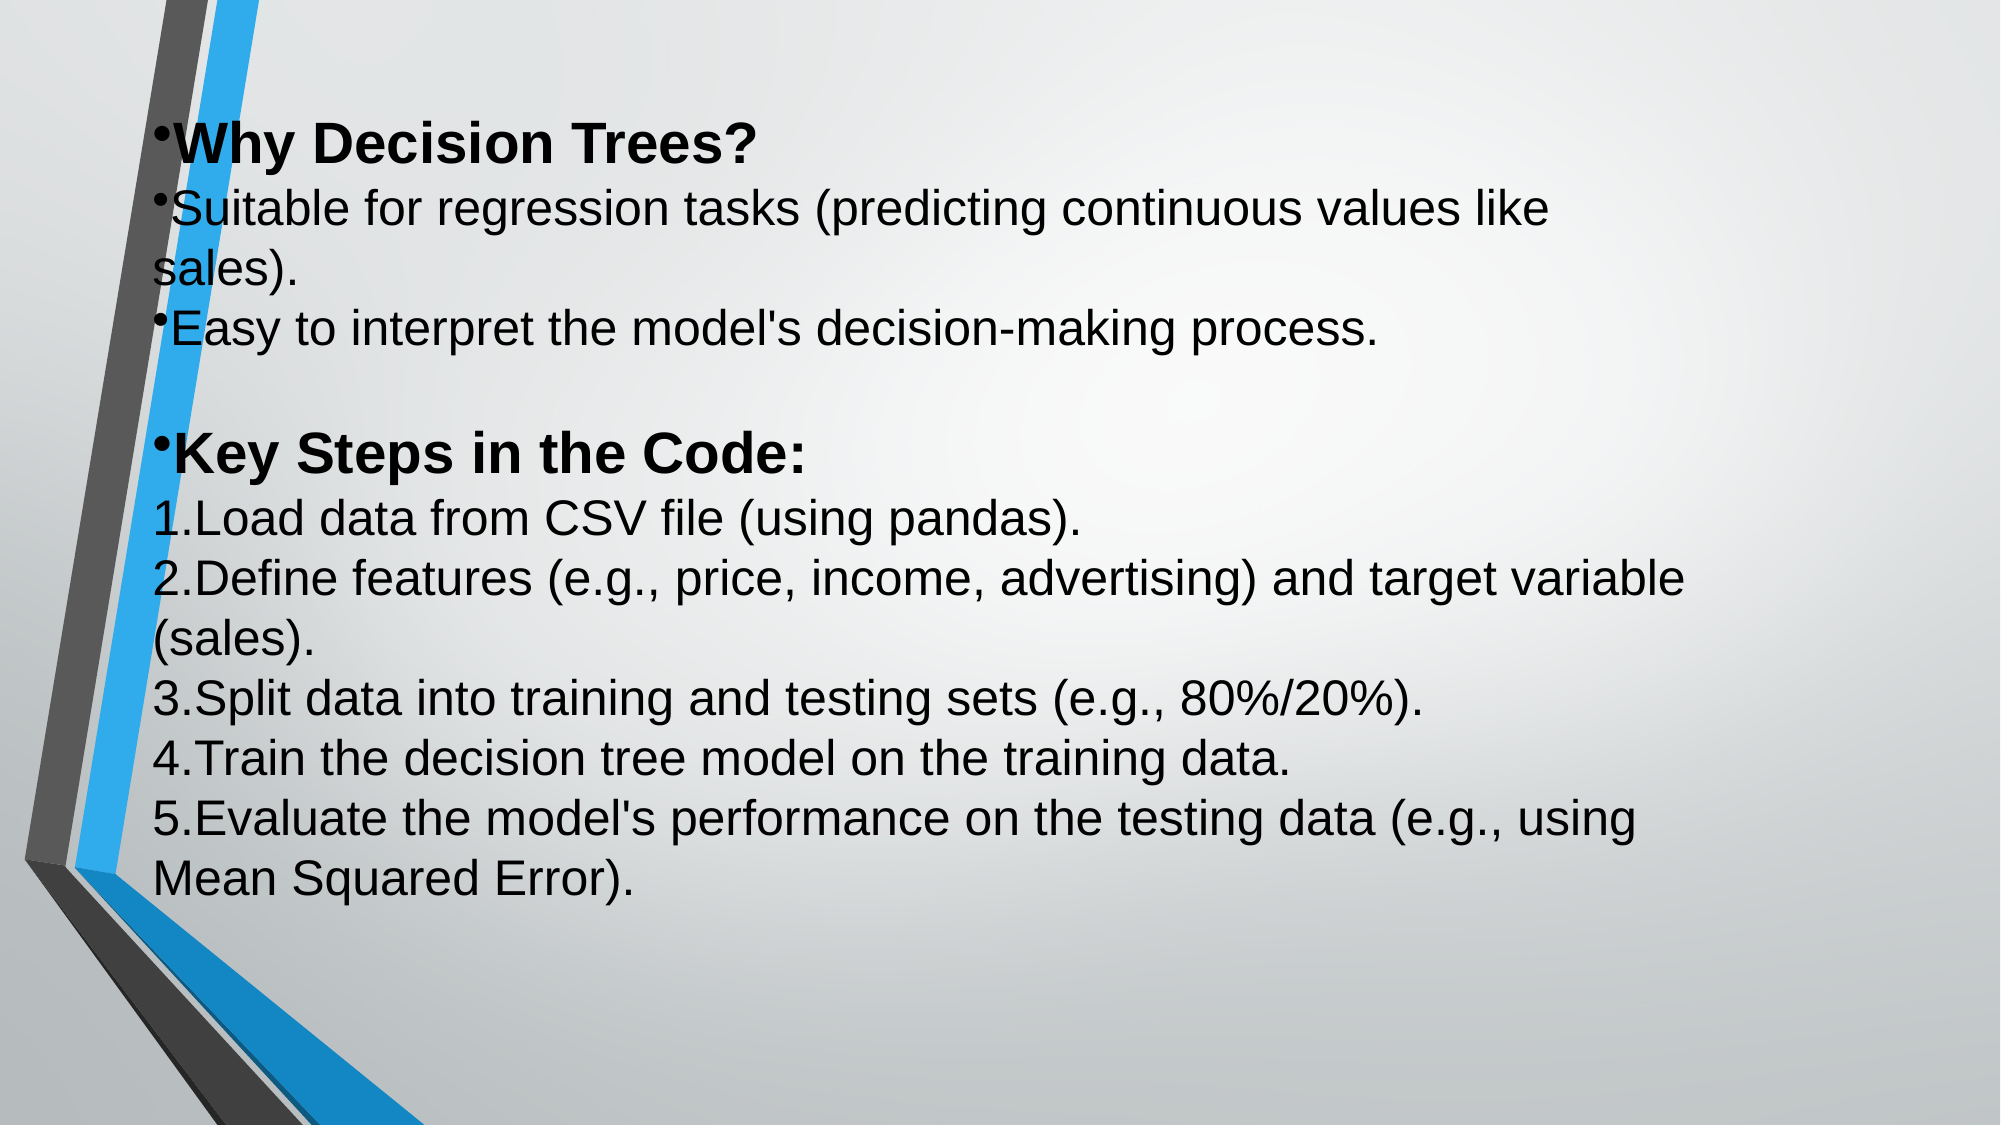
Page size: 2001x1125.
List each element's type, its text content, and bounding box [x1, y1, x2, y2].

title Why Decision Trees? Suitable for regression tasks (predicting continuous values like sales). Easy to interpret the model's decision-making process. Key Steps in the Code: Load data from CSV file (using pandas). Define features (e.g., price, income, advertising) and target variable (sales). Split data into training and testing sets (e.g., 80%/20%). Train the decision tree model on the training data. Evaluate the model's performance on the testing data (e.g., using Mean Squared Error). [137, 98, 1718, 974]
